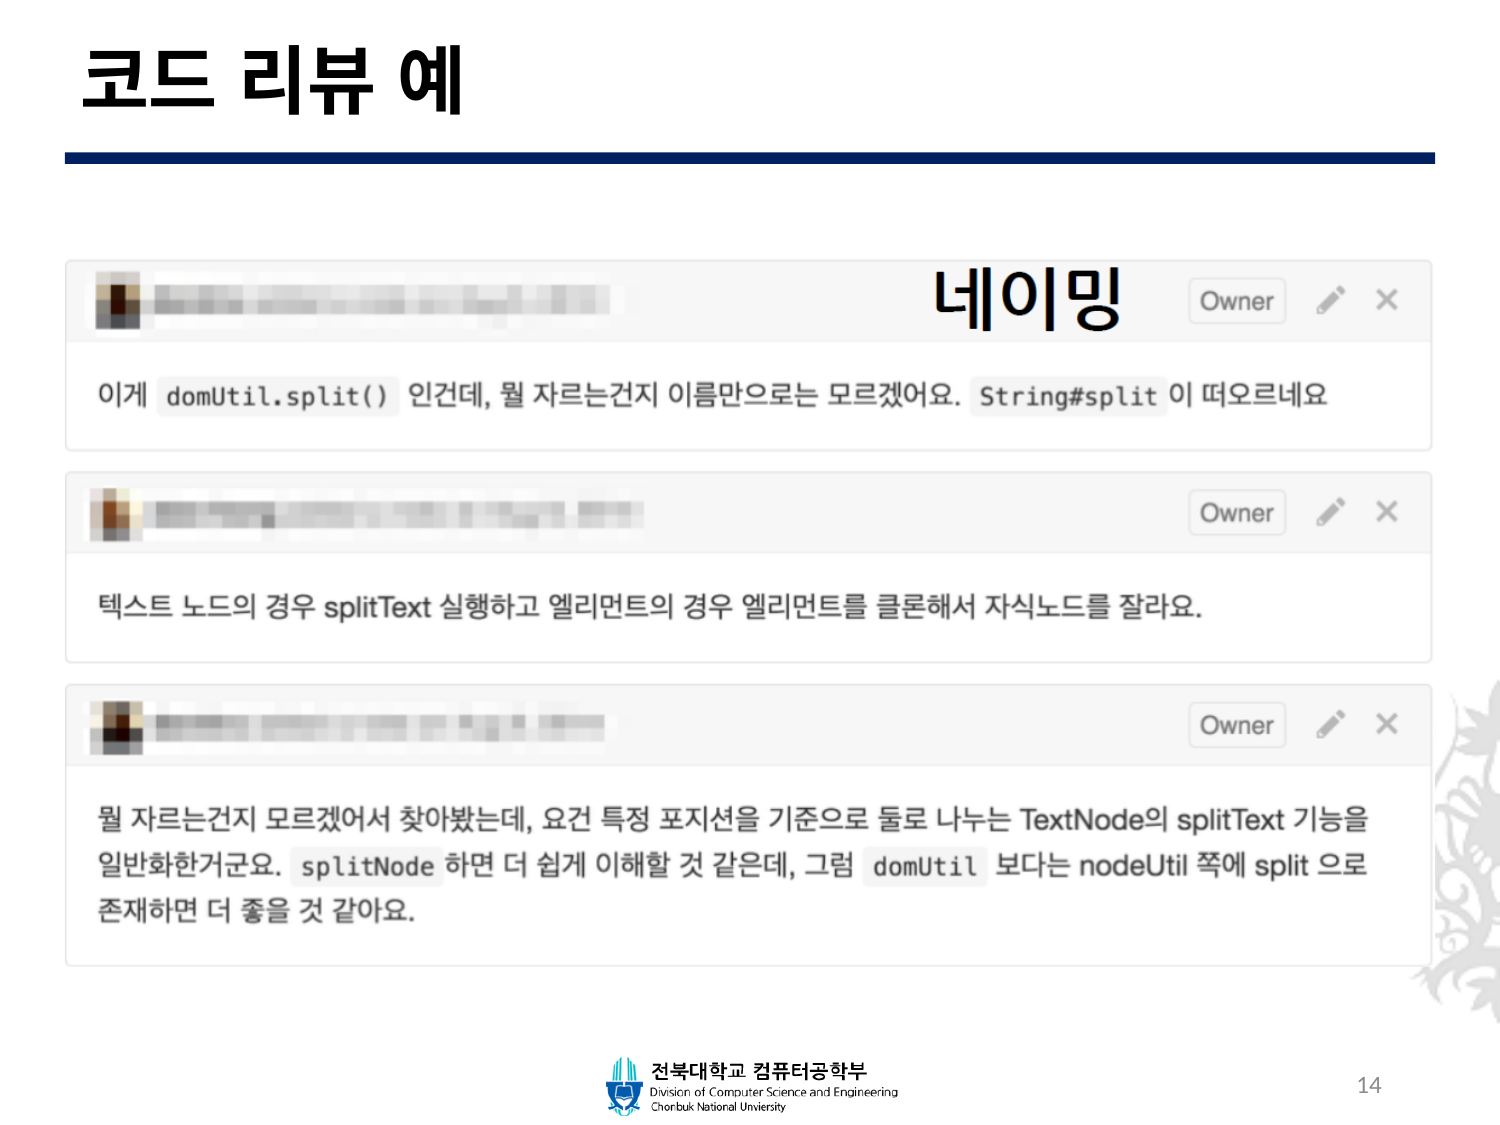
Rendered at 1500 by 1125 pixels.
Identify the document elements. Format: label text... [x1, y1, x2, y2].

slide_number 14 [1059, 1057, 1397, 1111]
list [64, 245, 1436, 967]
picture [600, 1057, 900, 1116]
title 코드 리뷰 예 [64, 26, 1436, 143]
